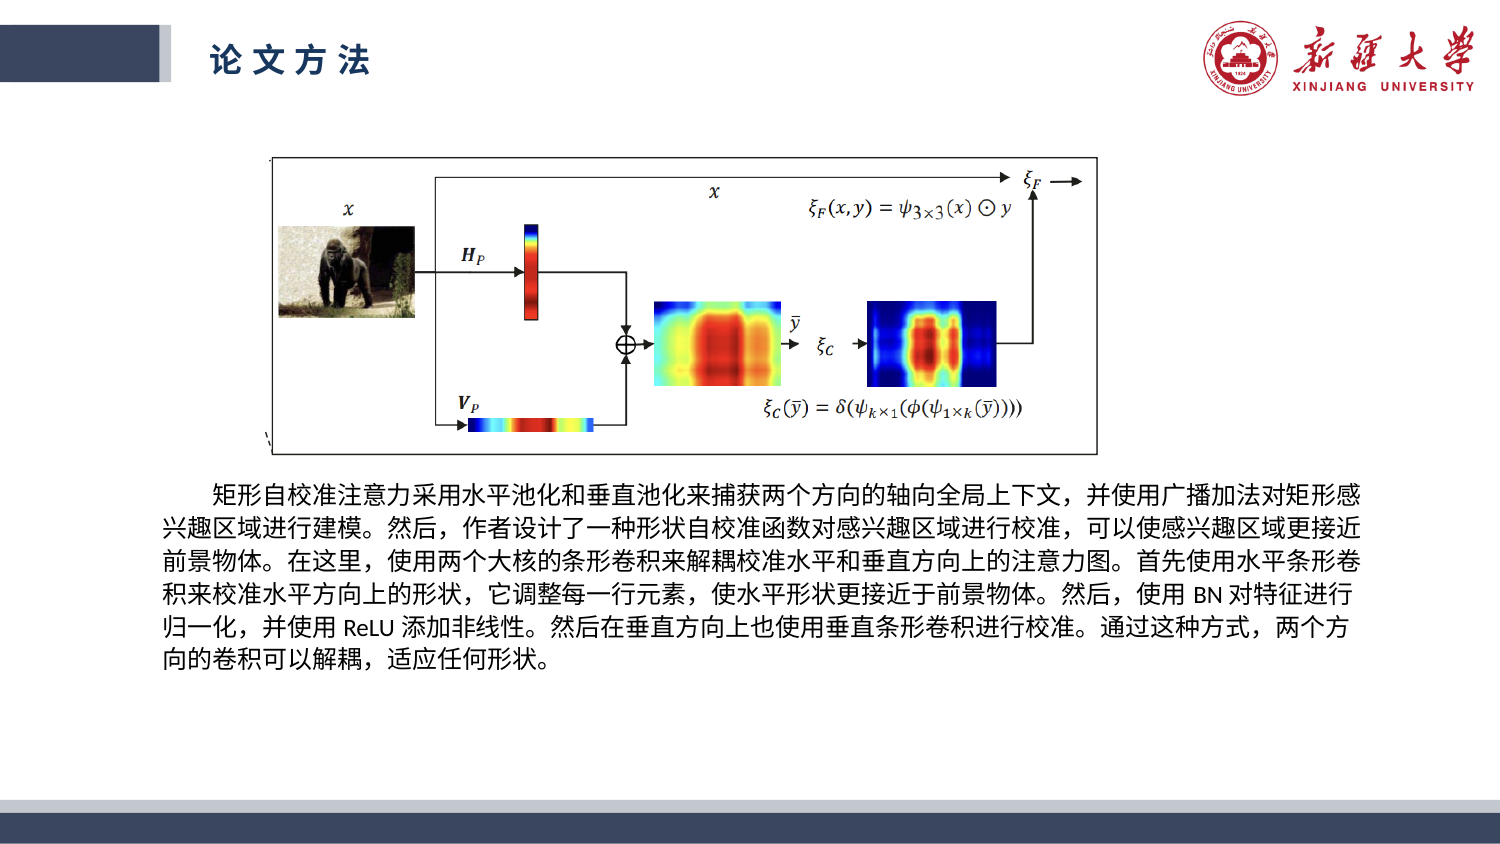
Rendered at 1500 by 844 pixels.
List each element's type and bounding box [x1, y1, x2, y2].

text_box [0, 24, 1500, 844]
picture [1198, 10, 1485, 103]
picture [265, 149, 1188, 473]
